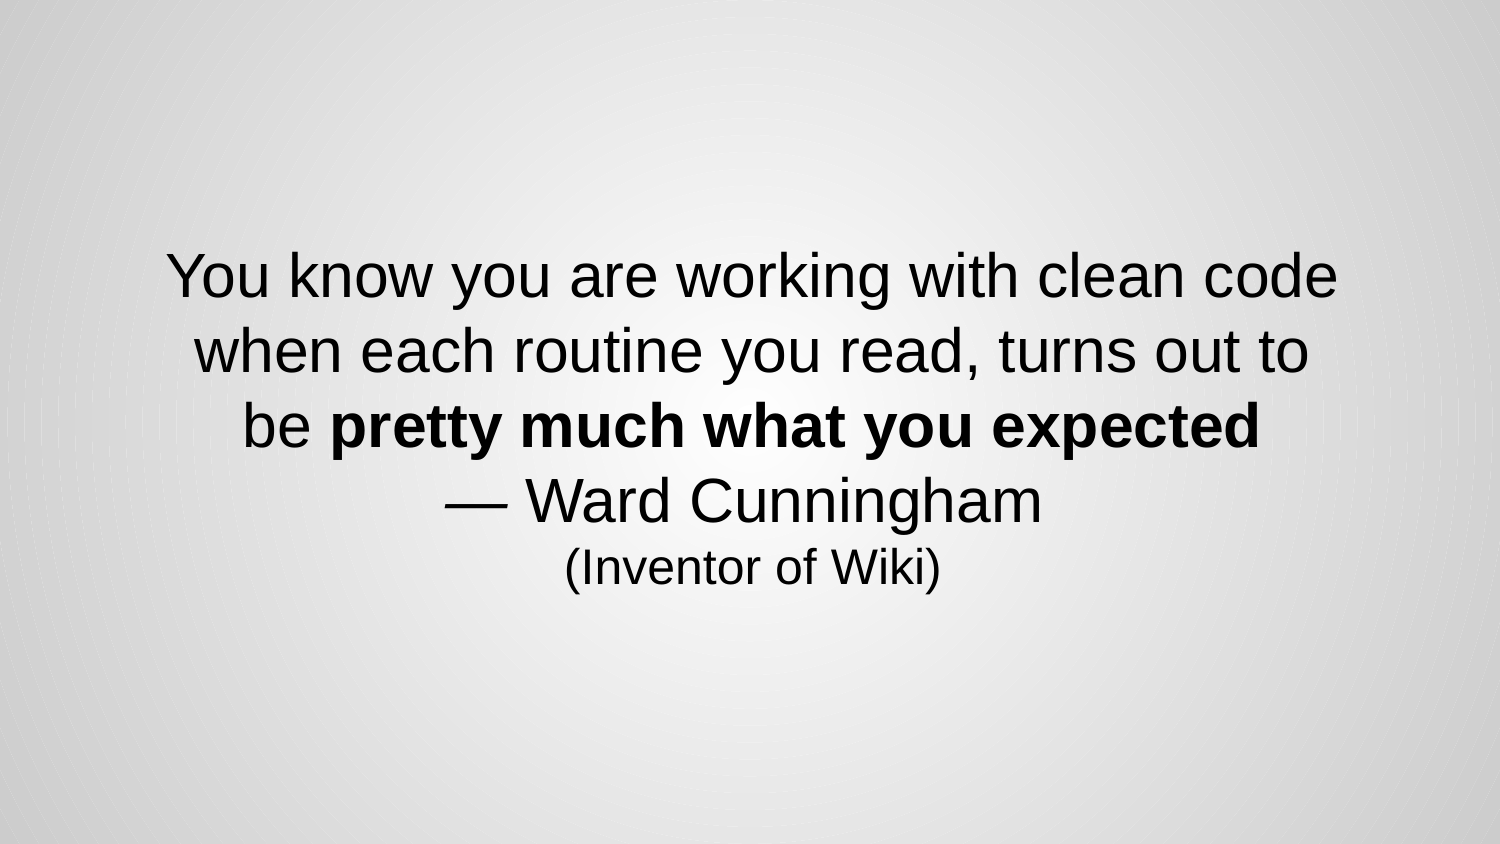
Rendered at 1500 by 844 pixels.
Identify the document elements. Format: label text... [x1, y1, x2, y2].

list You know you are working with clean code when each routine you read, turns out to be pretty much what you expected — Ward Cunningham (Inventor of Wiki) [75, 21, 1425, 808]
